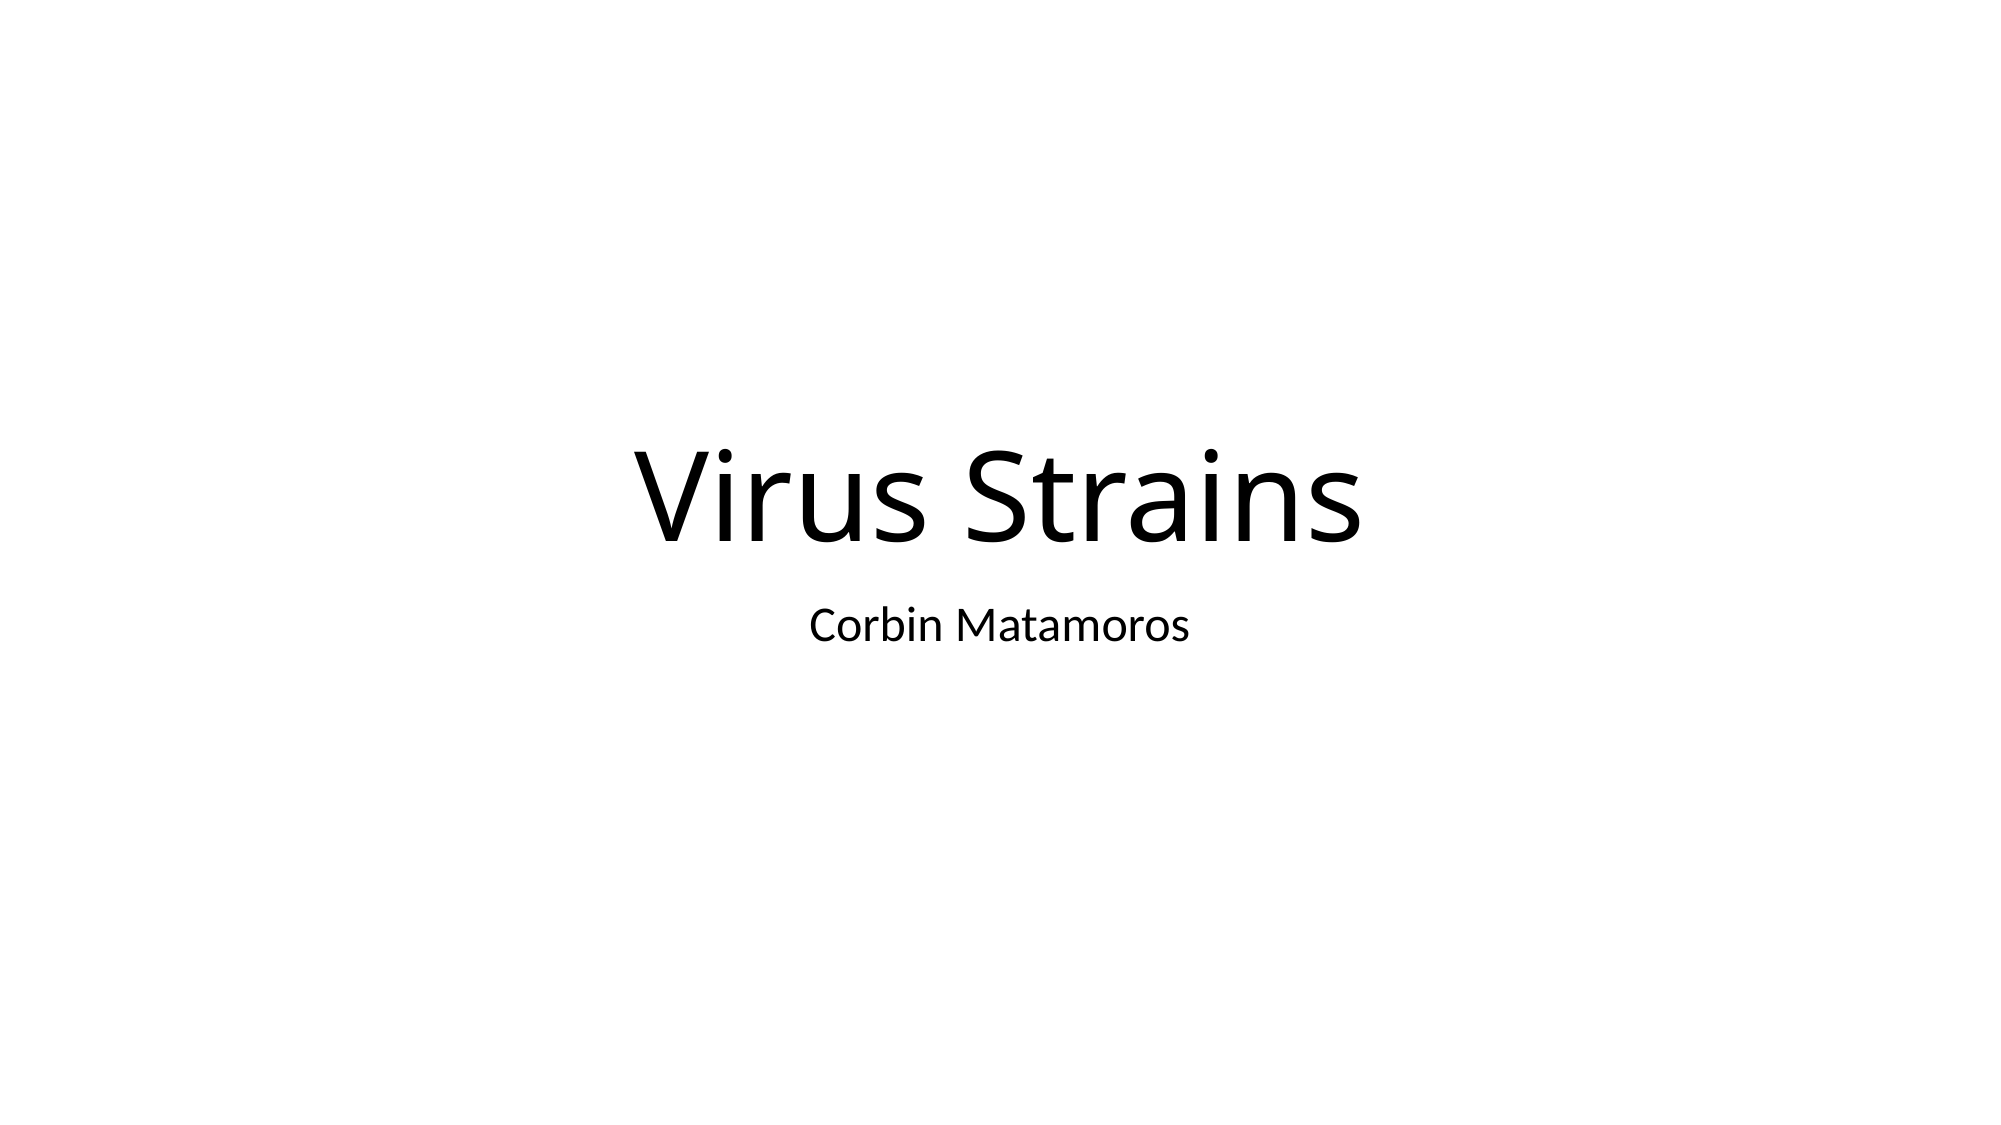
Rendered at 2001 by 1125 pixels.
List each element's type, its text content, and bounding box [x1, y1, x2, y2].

title Virus Strains [249, 184, 1750, 576]
subtitle Corbin Matamoros [249, 590, 1750, 863]
